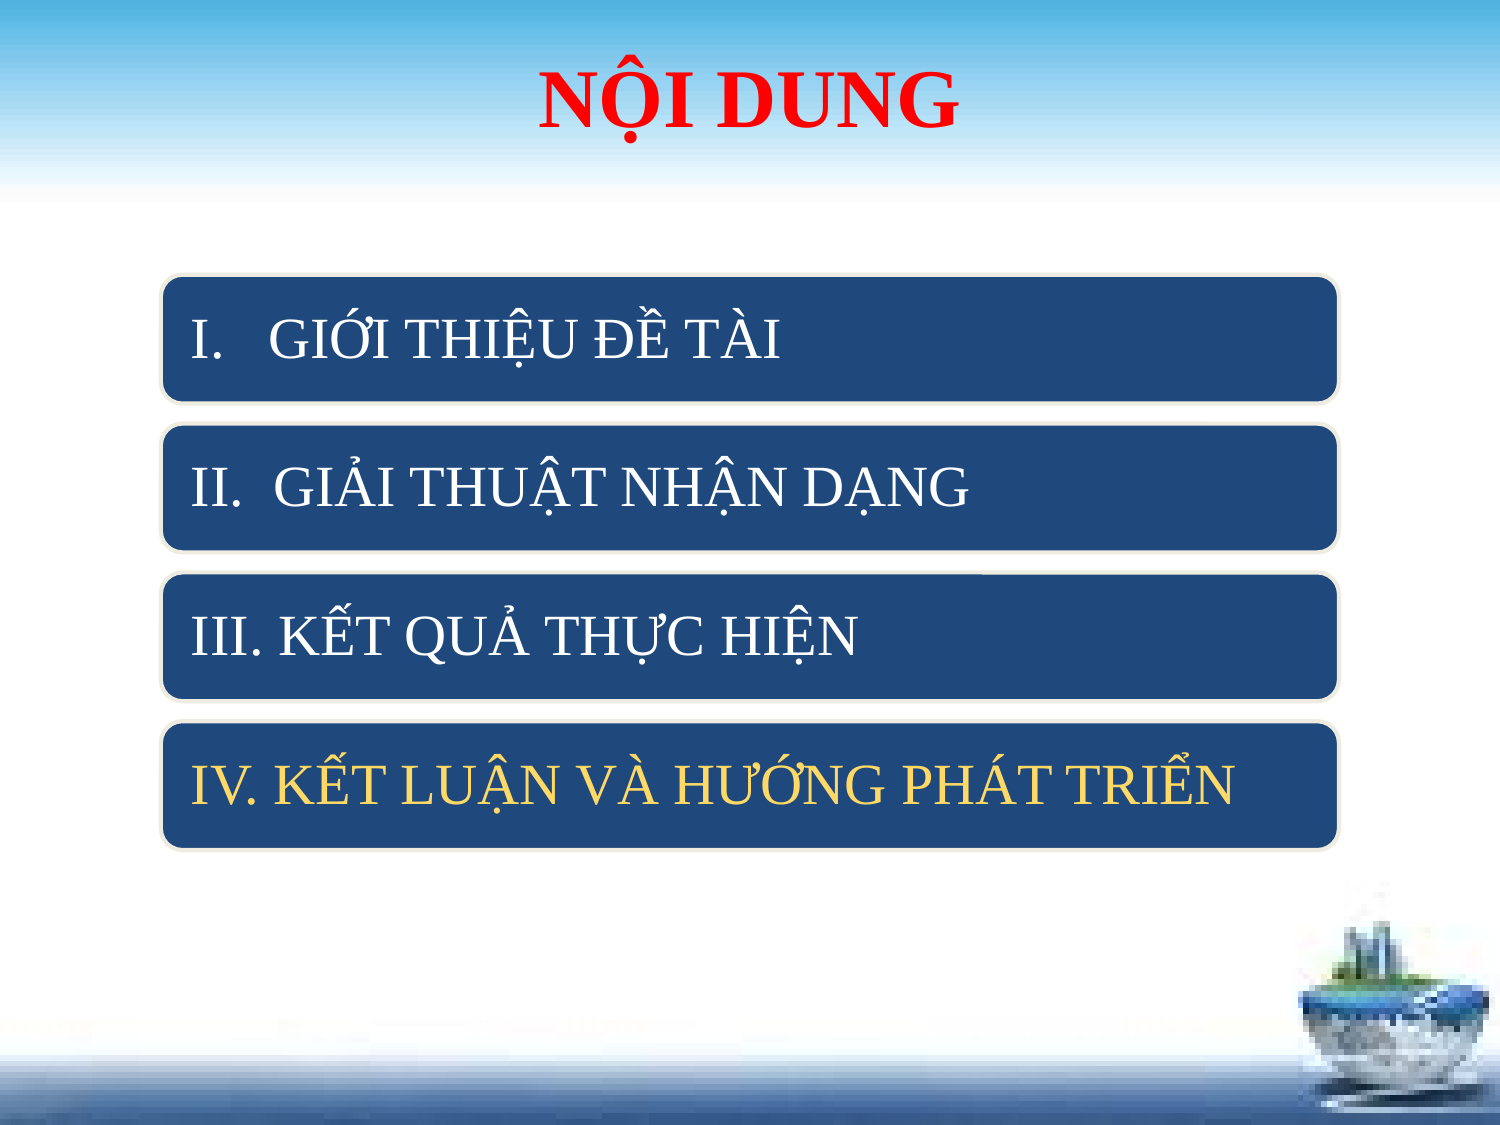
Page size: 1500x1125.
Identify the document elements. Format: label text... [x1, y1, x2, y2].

text_box II. GIẢI THUẬT NHẬN DẠNG [158, 421, 1342, 555]
picture [0, 0, 1500, 1125]
text_box IV. KẾT LUẬN VÀ HƯỚNG PHÁT TRIỂN [158, 719, 1342, 853]
text_box III. KẾT QUẢ THỰC HIỆN [158, 570, 1342, 704]
text_box I. GIỚI THIỆU ĐỀ TÀI [158, 272, 1342, 406]
text_box NỘI DUNG [479, 36, 1021, 152]
